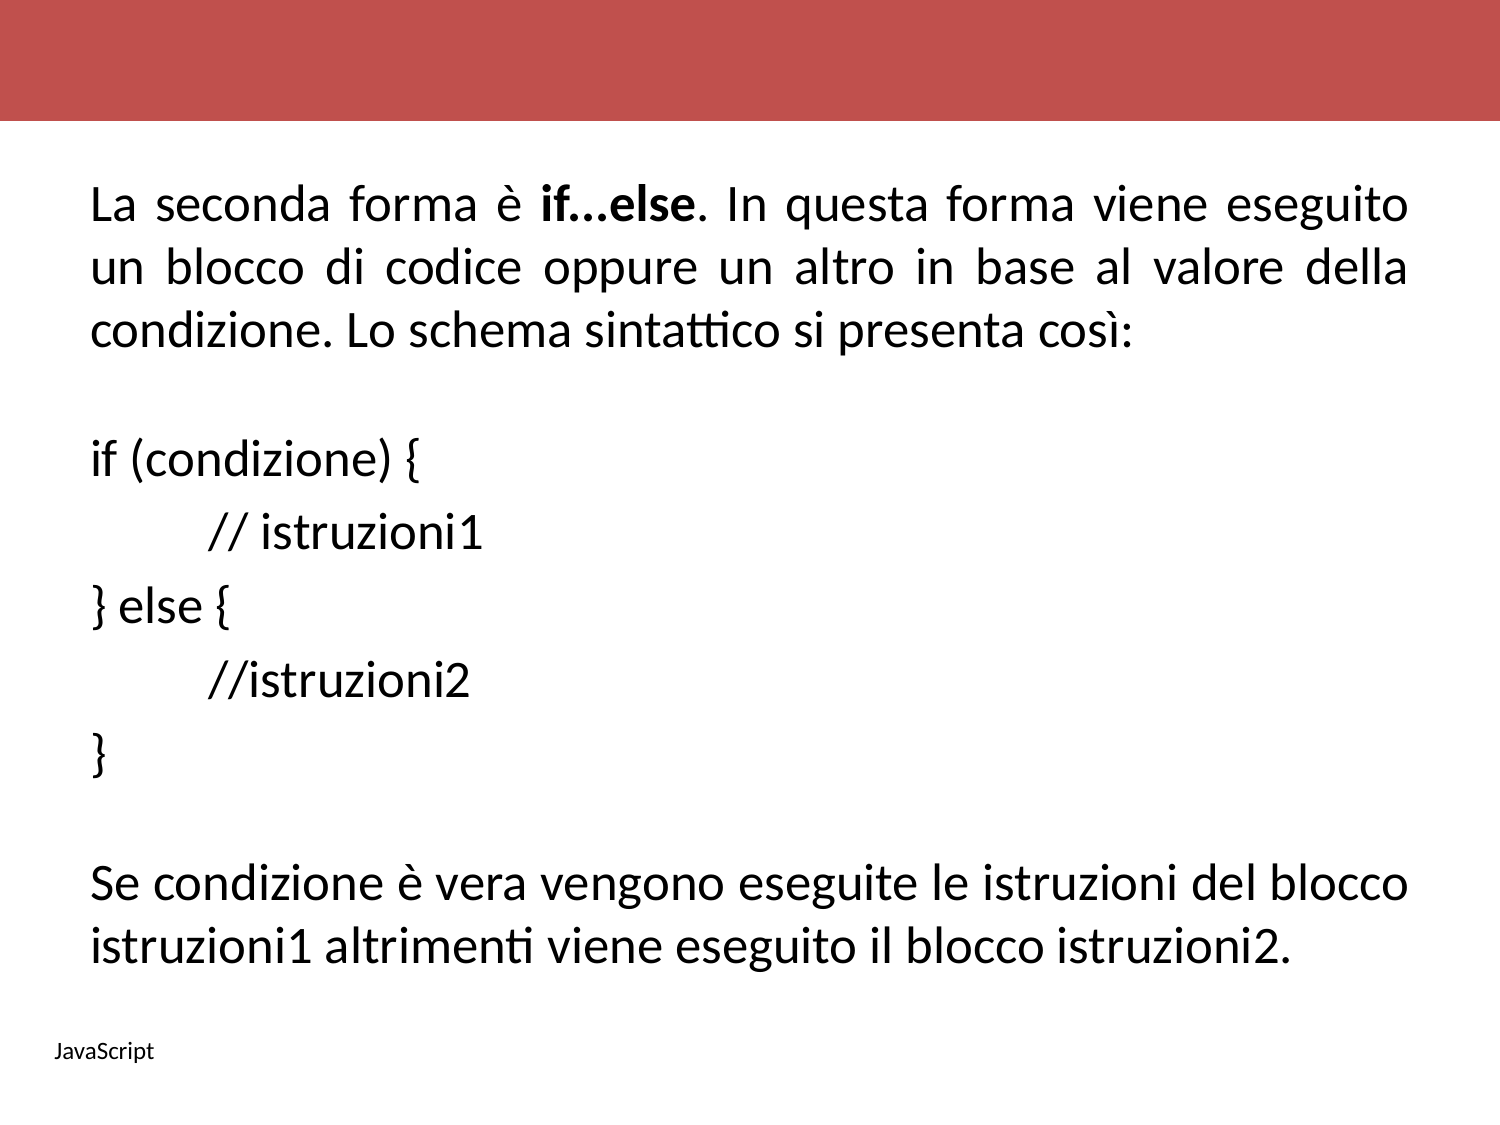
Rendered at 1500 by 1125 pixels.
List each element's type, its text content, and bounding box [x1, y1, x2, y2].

text_box [0, 0, 1500, 123]
list La seconda forma è if...else. In questa forma viene eseguito un blocco di codice oppure un altro in base al valore della condizione. Lo schema sintattico si presenta così: if (condizione) { // istruzioni1 } else { //istruzioni2 } Se condizione è vera vengono eseguite le istruzioni del blocco istruzioni1 altrimenti viene eseguito il blocco istruzioni2. [75, 160, 1425, 1012]
text_box JavaScript [39, 1027, 170, 1073]
